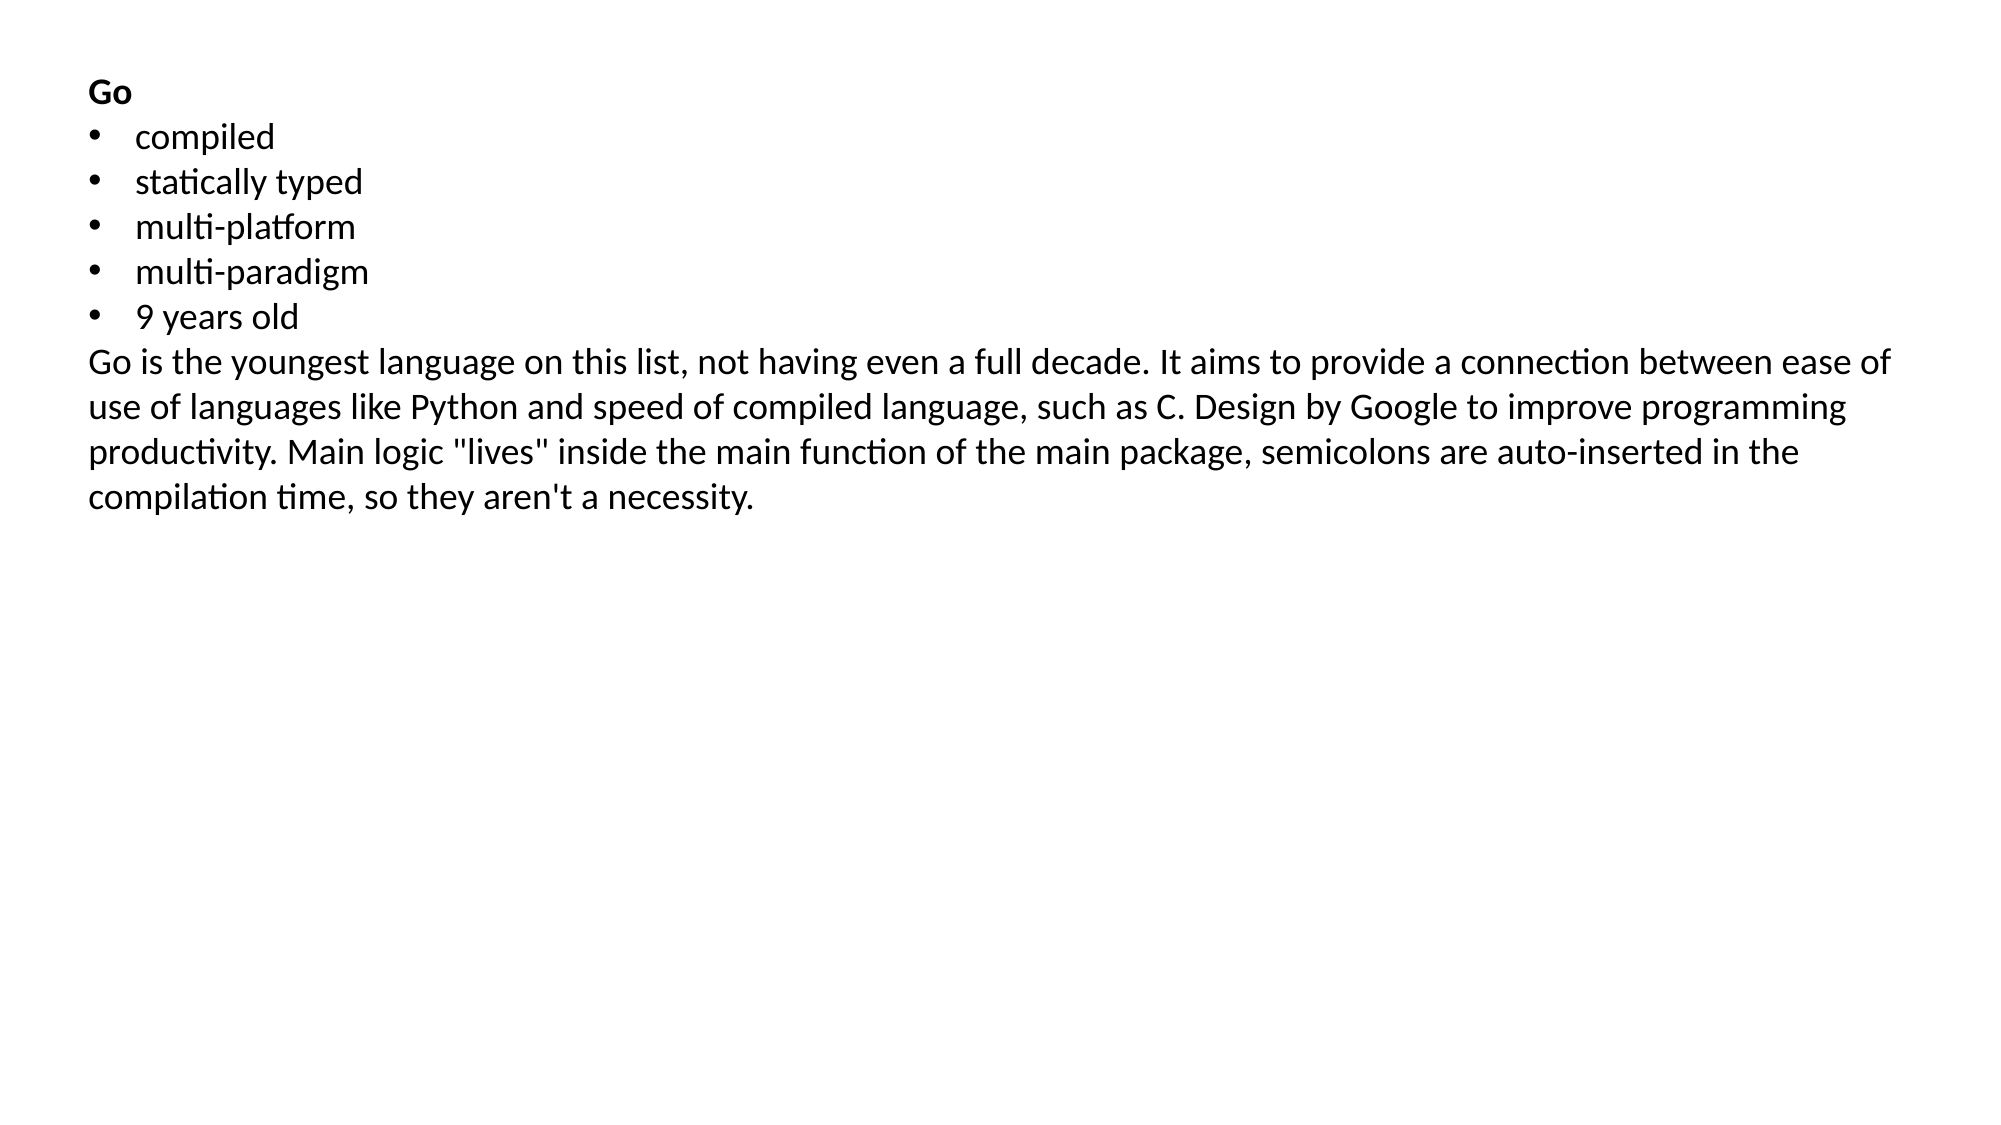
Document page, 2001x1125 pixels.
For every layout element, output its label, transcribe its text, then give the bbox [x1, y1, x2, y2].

text_box Go compiled statically typed multi-platform multi-paradigm 9 years old Go is the youngest language on this list, not having even a full decade. It aims to provide a connection between ease of use of languages like Python and speed of compiled language, such as C. Design by Google to improve programming productivity. Main logic "lives" inside the main function of the main package, semicolons are auto-inserted in the compilation time, so they aren't a necessity. [73, 59, 1945, 525]
